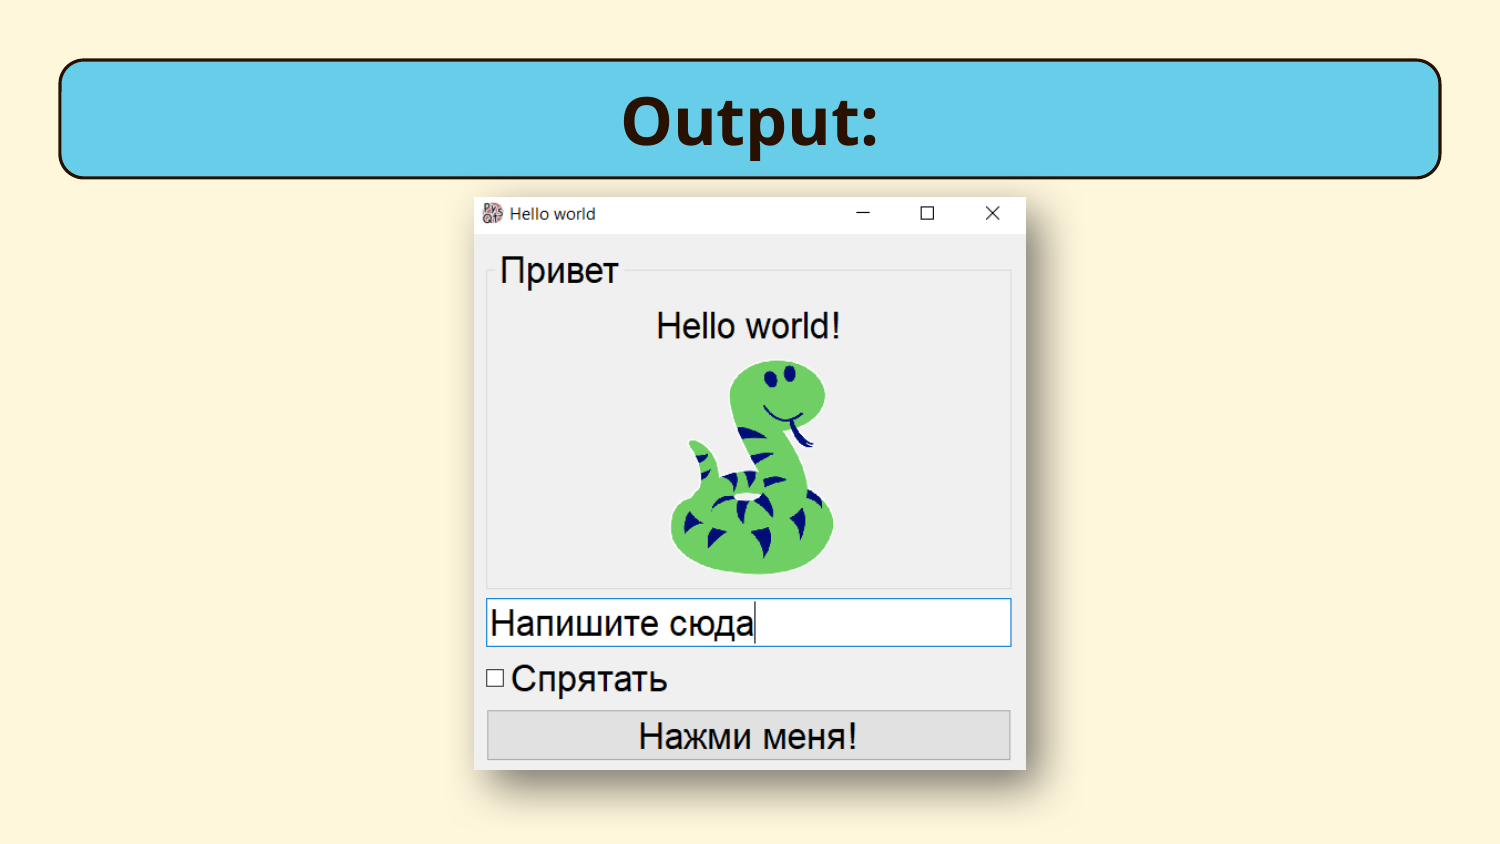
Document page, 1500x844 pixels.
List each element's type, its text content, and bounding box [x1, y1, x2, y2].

picture [473, 196, 1027, 770]
text_box [59, 59, 1440, 178]
title Output: [118, 63, 1382, 161]
